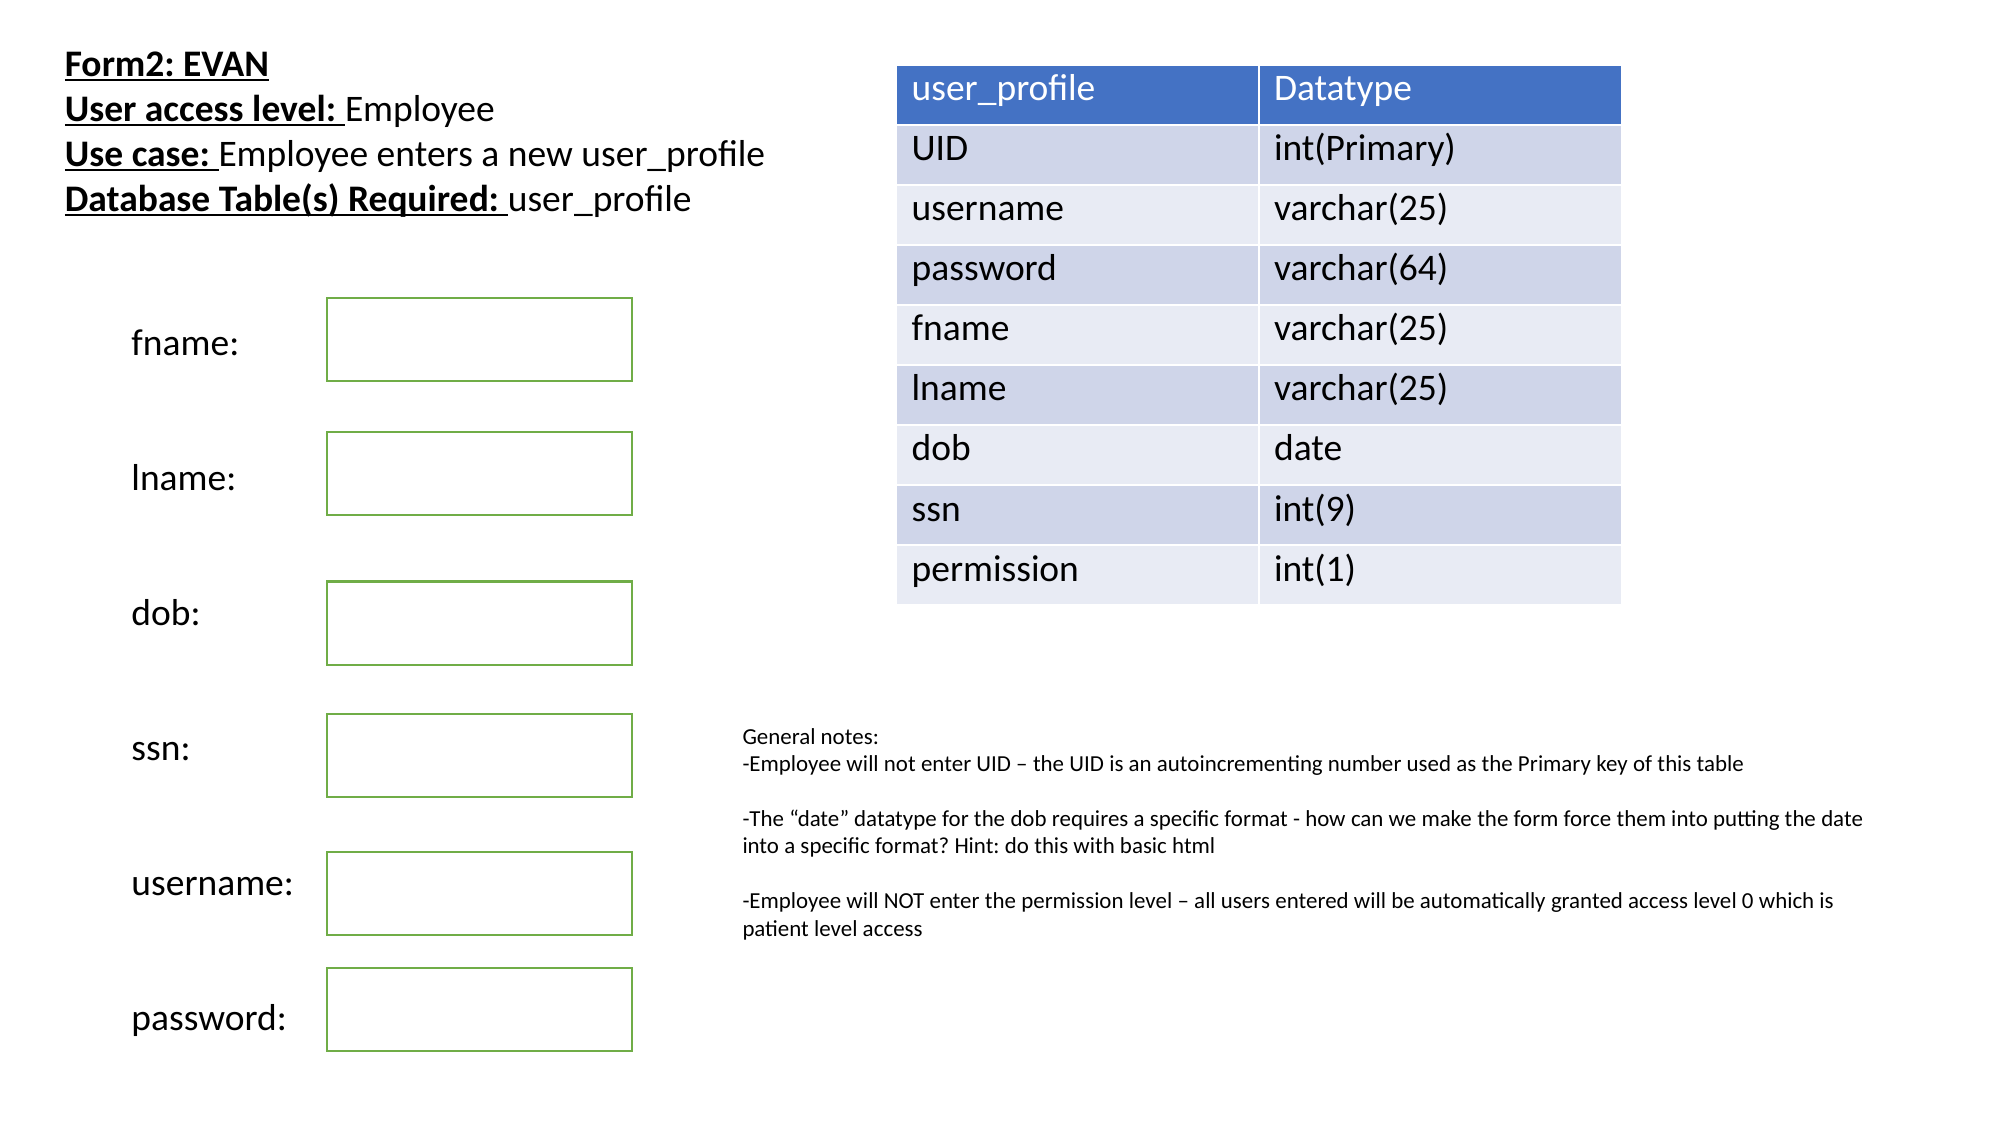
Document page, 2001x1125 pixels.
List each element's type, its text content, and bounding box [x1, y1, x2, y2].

table_cell UID [897, 126, 1258, 184]
table_cell password [897, 246, 1258, 304]
table_cell int(Primary) [1260, 126, 1621, 184]
table_cell varchar(25) [1260, 306, 1621, 364]
text_box [326, 967, 633, 1052]
table_cell lname [897, 366, 1258, 424]
table_cell varchar(25) [1260, 366, 1621, 424]
table_cell varchar(64) [1260, 246, 1621, 304]
text_box [326, 580, 633, 666]
text_box [326, 713, 633, 798]
text_box [326, 431, 633, 516]
table_cell fname [897, 306, 1258, 364]
table_cell permission [897, 546, 1258, 604]
text_box Form2: EVAN User access level: Employee Use case: Employee enters a new user_profile Database Table(s) Required: user_profile [49, 31, 1517, 227]
text_box [326, 851, 633, 936]
text_box General notes: -Employee will not enter UID – the UID is an autoincrementing number used as the Primary key of this table -The “date” datatype for the dob requires a specific format - how can we make the form force them into putting the date into a specific format? Hint: do this with basic html -Employee will NOT enter the permission level – all users entered will be automatically granted access level 0 which is patient level access [727, 713, 1906, 949]
text_box [326, 297, 633, 382]
table_cell username [897, 186, 1258, 244]
table_cell dob [897, 426, 1258, 484]
table_header user_profile [897, 66, 1258, 124]
table_cell varchar(25) [1260, 186, 1621, 244]
table_cell date [1260, 426, 1621, 484]
table_cell int(9) [1260, 486, 1621, 544]
table_cell int(1) [1260, 546, 1621, 604]
text_box fname: lname: dob: ssn: username: password: [116, 311, 423, 1046]
table_header Datatype [1260, 66, 1621, 124]
table_cell ssn [897, 486, 1258, 544]
